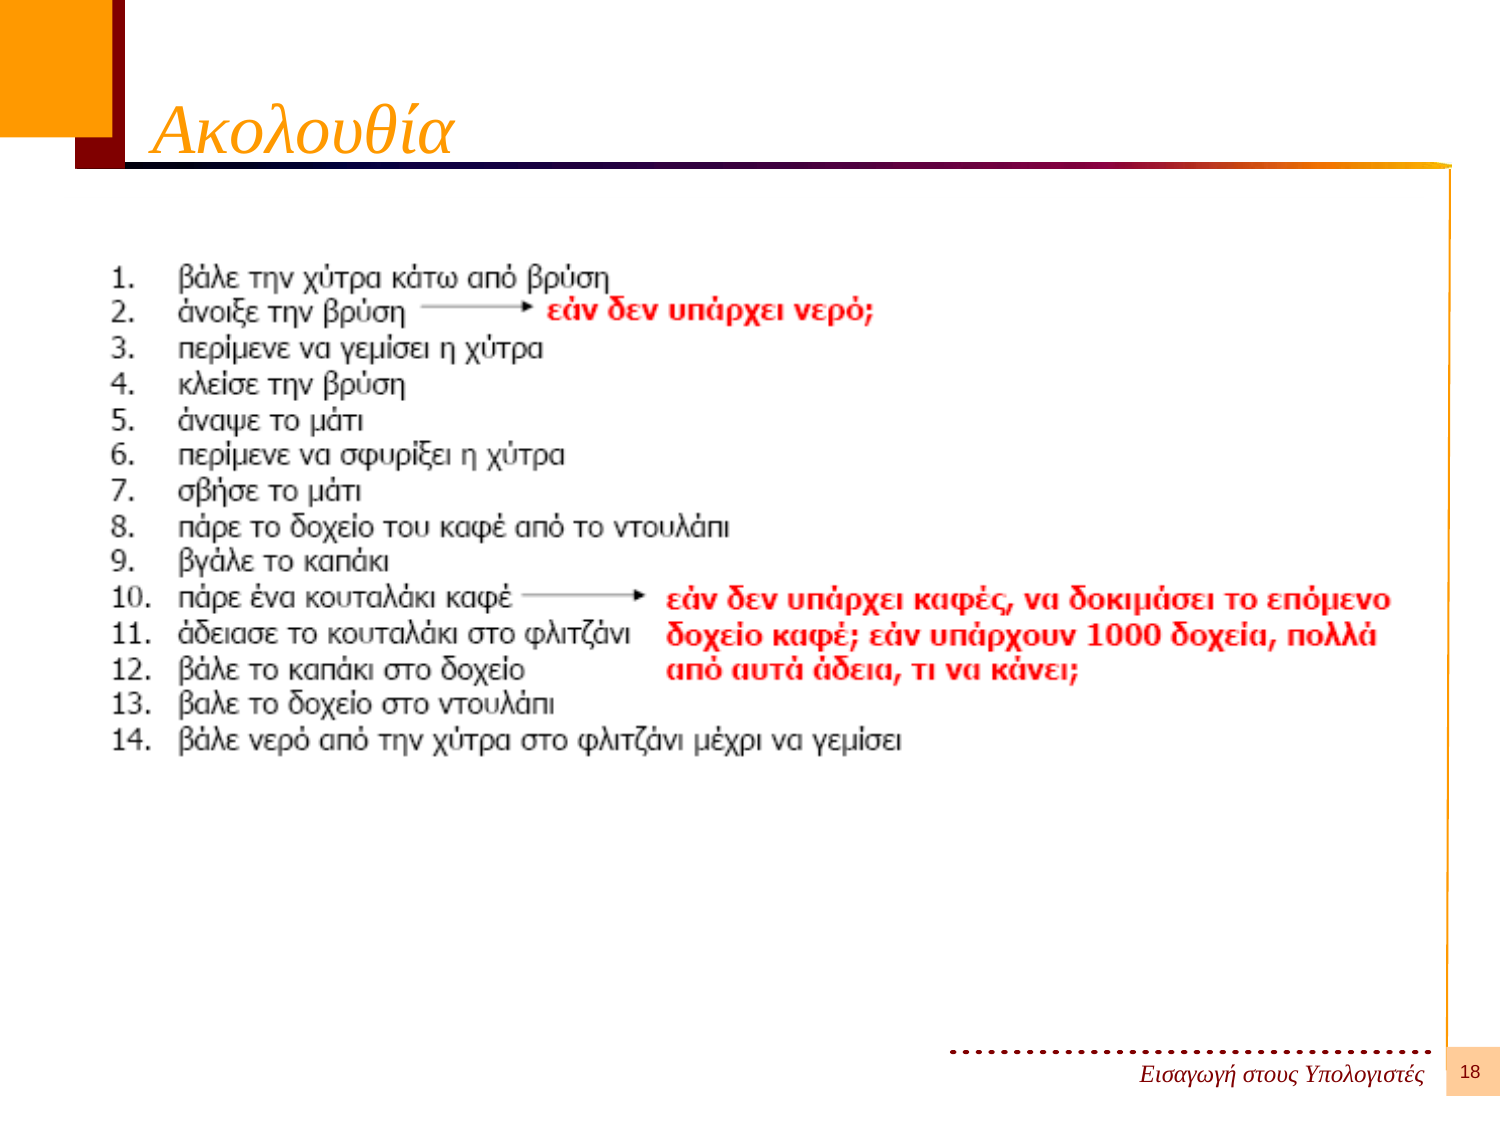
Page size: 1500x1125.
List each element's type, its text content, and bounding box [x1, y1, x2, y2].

picture [64, 196, 1424, 834]
picture [1425, 162, 1452, 169]
title Ακολουθία [137, 75, 1425, 175]
picture [125, 162, 137, 169]
